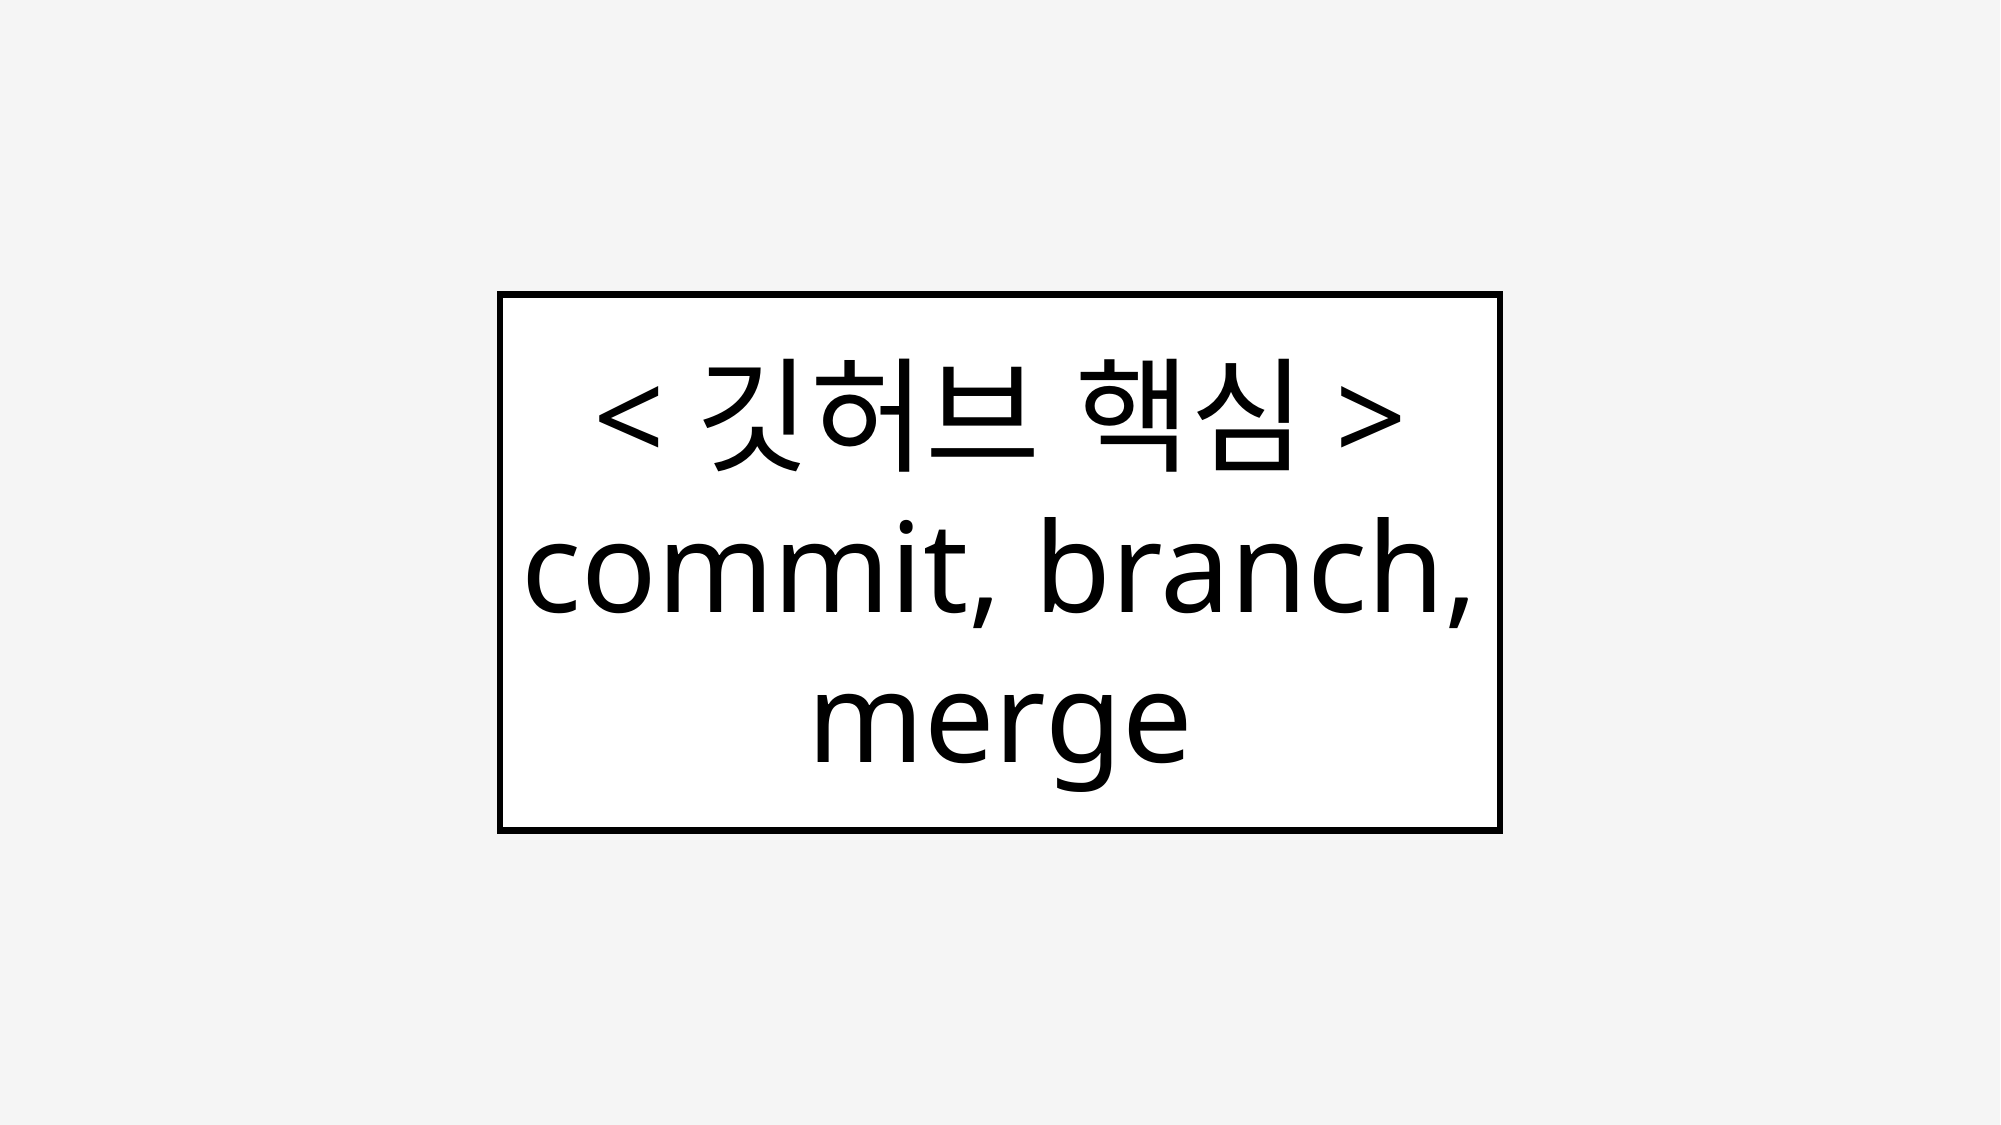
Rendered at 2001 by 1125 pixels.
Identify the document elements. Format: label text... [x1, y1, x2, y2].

text_box <깃허브 핵심> commit, branch, merge [499, 293, 1501, 831]
